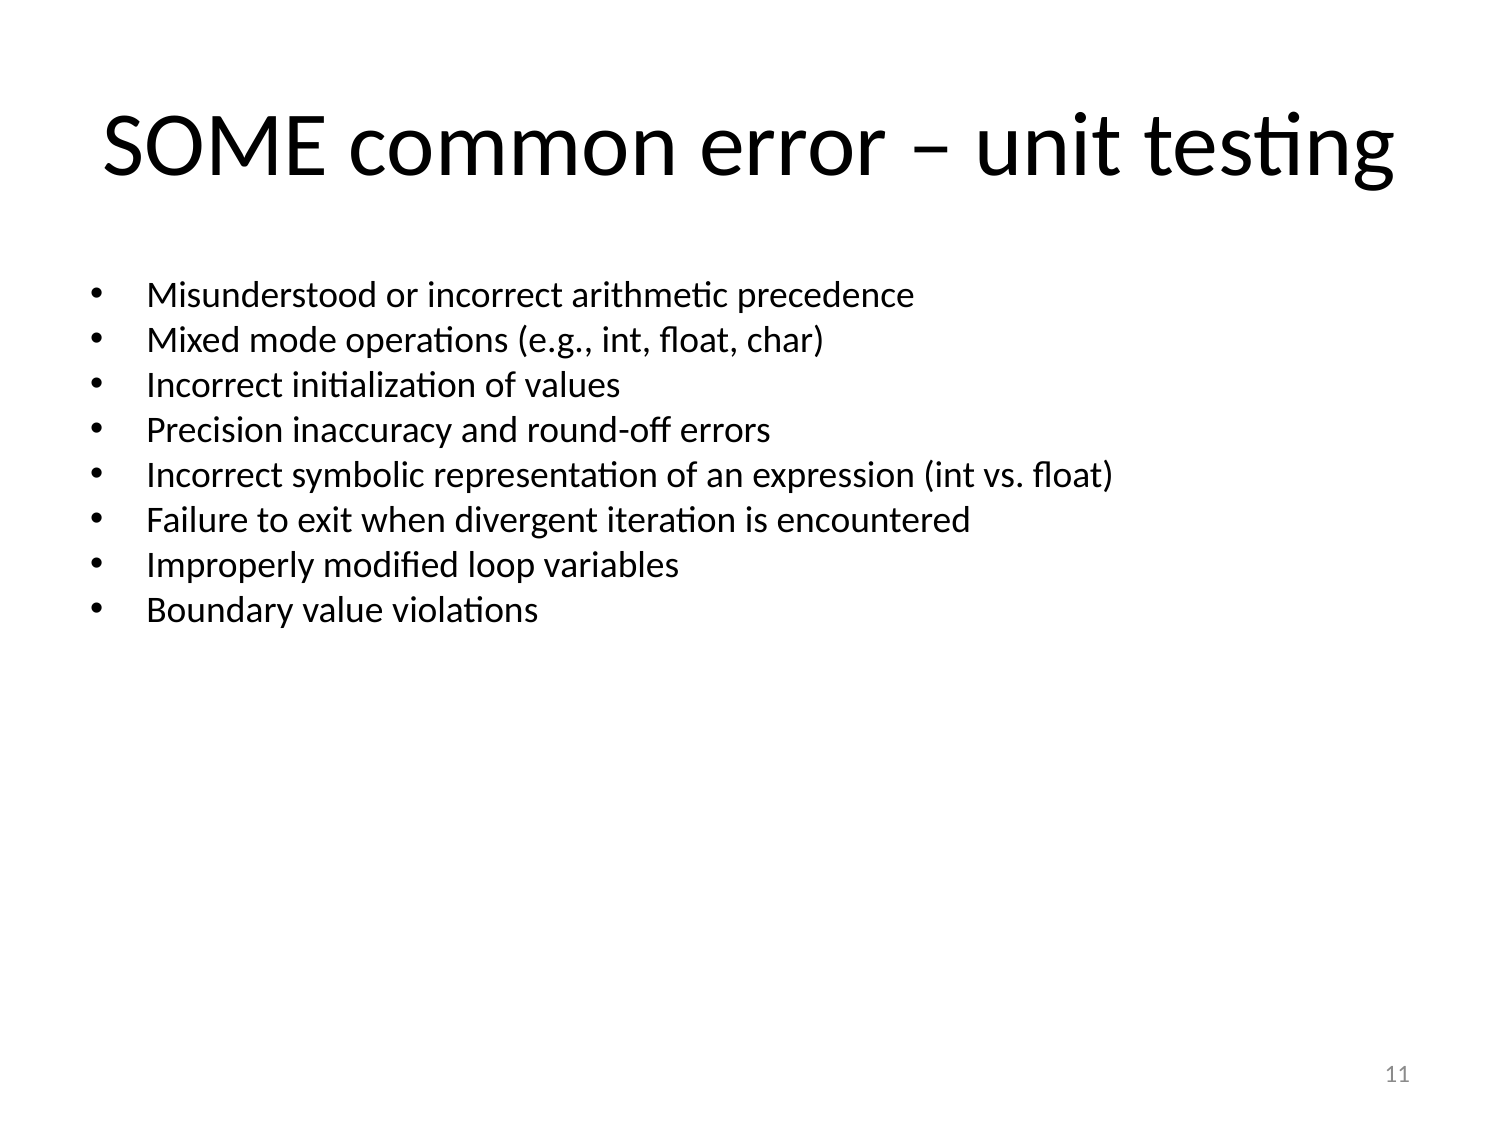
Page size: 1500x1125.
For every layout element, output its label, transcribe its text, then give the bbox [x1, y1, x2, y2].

list Misunderstood or incorrect arithmetic precedence Mixed mode operations (e.g., int, float, char) Incorrect initialization of values Precision inaccuracy and round-off errors Incorrect symbolic representation of an expression (int vs. float) Failure to exit when divergent iteration is encountered Improperly modified loop variables Boundary value violations [75, 262, 1425, 1005]
slide_number 11 [1074, 1042, 1425, 1103]
title SOME common error – unit testing [75, 45, 1425, 233]
